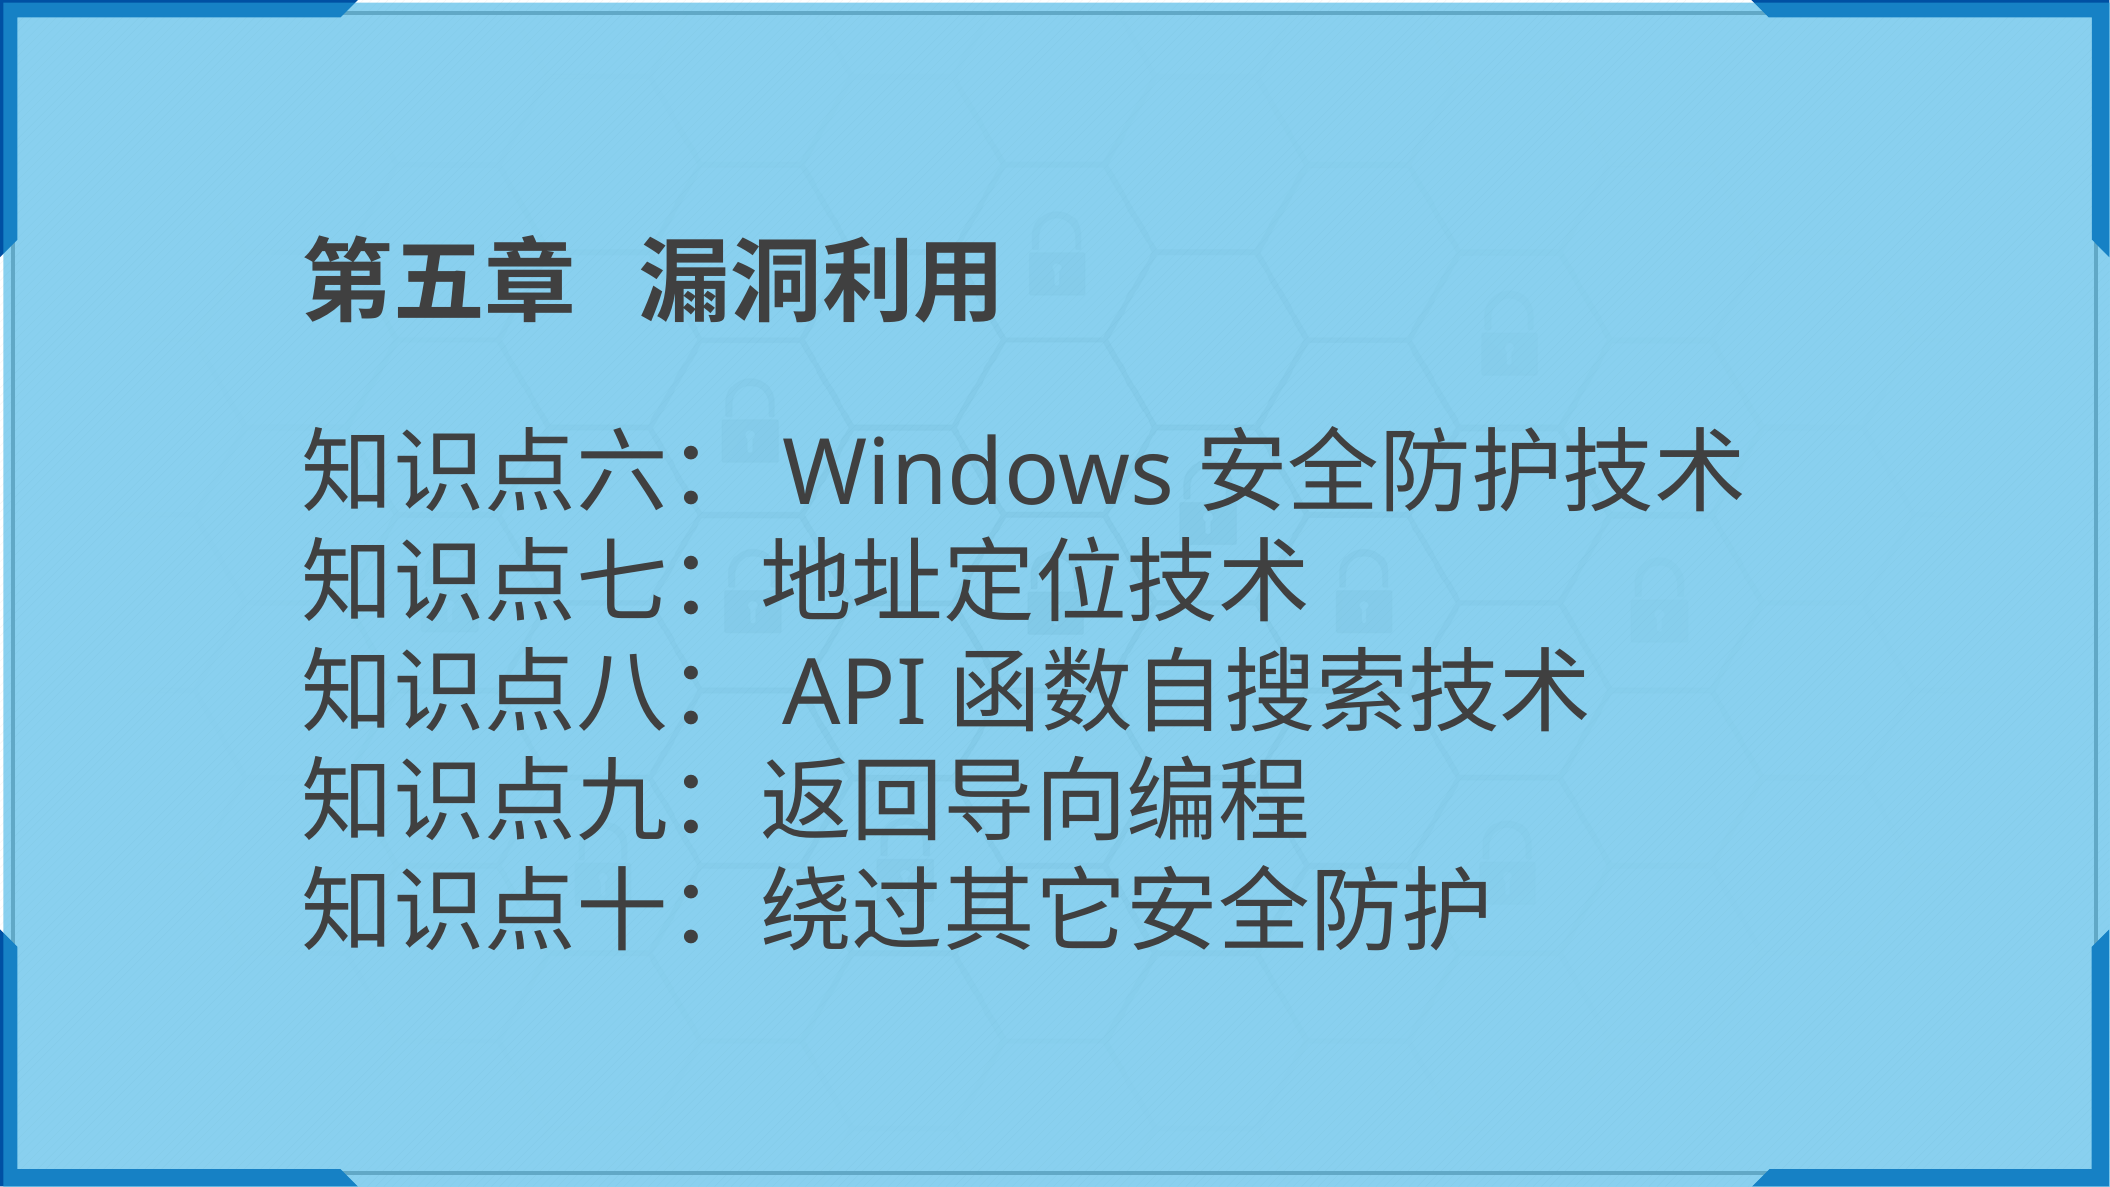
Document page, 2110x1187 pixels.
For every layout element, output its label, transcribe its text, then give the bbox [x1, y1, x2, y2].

text_box [3, 2, 2110, 1187]
text_box 第五章 漏洞利用 知识点六：Windows安全防护技术 知识点七：地址定位技术 知识点八：API函数自搜索技术 知识点九：返回导向编程 知识点十：绕过其它安全防护 [286, 215, 2036, 970]
